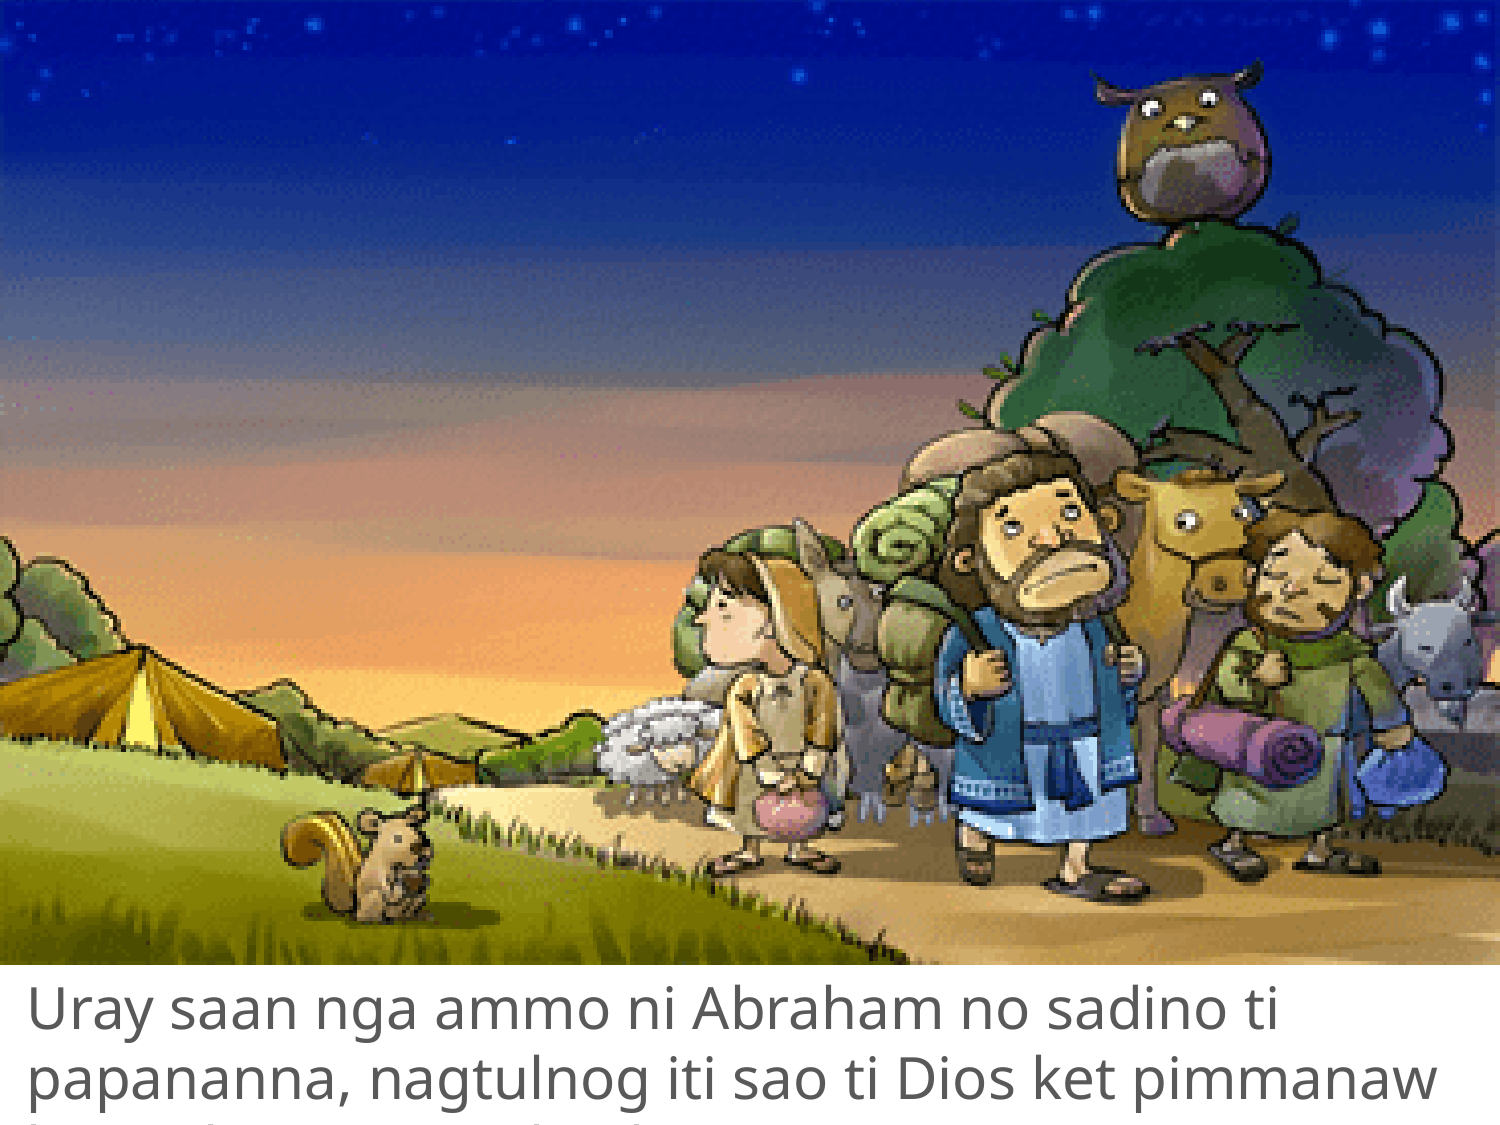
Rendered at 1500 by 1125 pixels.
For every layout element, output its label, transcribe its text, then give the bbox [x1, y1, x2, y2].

text_box Uray saan nga ammo ni Abraham no sadino ti papananna, nagtulnog iti sao ti Dios ket pimmanaw kas imbaga ti Apo kenkuana. [11, 973, 1498, 1125]
picture [0, 0, 1500, 965]
